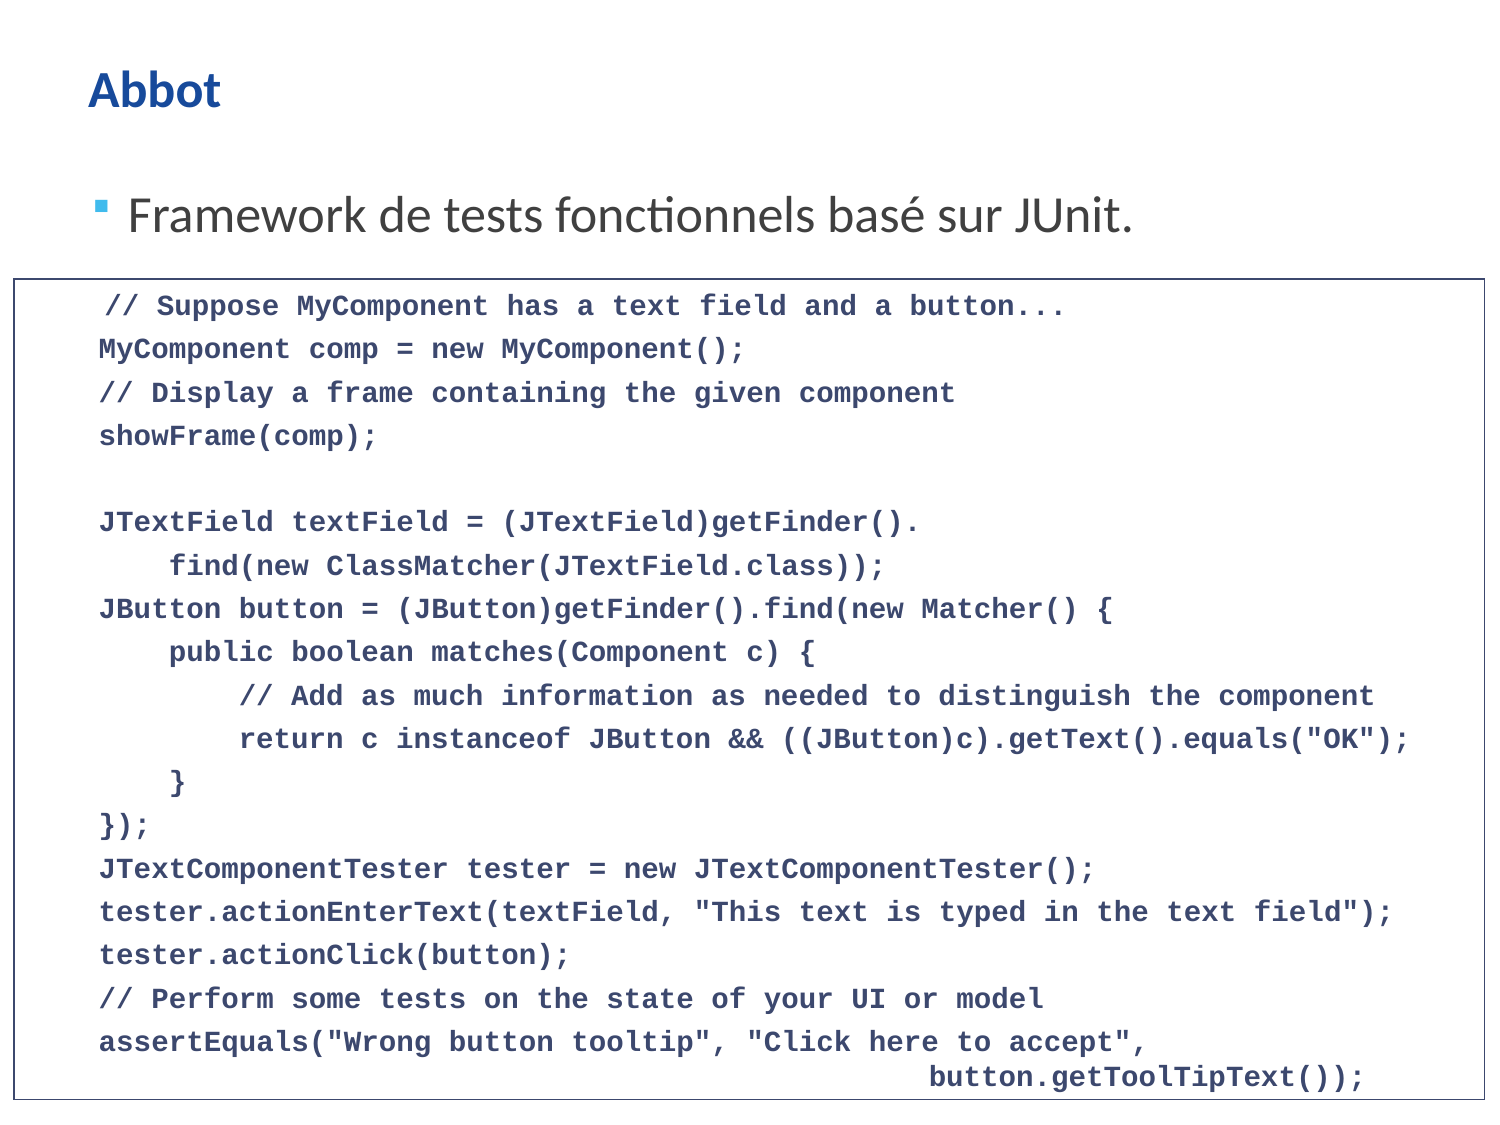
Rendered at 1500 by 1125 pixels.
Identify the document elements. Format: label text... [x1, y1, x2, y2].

title Abbot [72, 47, 1426, 145]
slide_number Page 60 [7, 1015, 14, 1083]
text_box // Suppose MyComponent has a text field and a button... MyComponent comp = new MyComponent(); // Display a frame containing the given component showFrame(comp); JTextField textField = (JTextField)getFinder(). find(new ClassMatcher(JTextField.class)); JButton button = (JButton)getFinder().find(new Matcher() { public boolean matches(Component c) { // Add as much information as needed to distinguish the component return c instanceof JButton && ((JButton)c).getText().equals("OK"); } }); JTextComponentTester tester = new JTextComponentTester(); tester.actionEnterText(textField, "This text is typed in the text field"); tester.actionClick(button); // Perform some tests on the state of your UI or model assertEquals("Wrong button tooltip", "Click here to accept", button.getToolTipText()); [14, 278, 1485, 1100]
list Framework de tests fonctionnels basé sur JUnit. [76, 172, 1428, 278]
